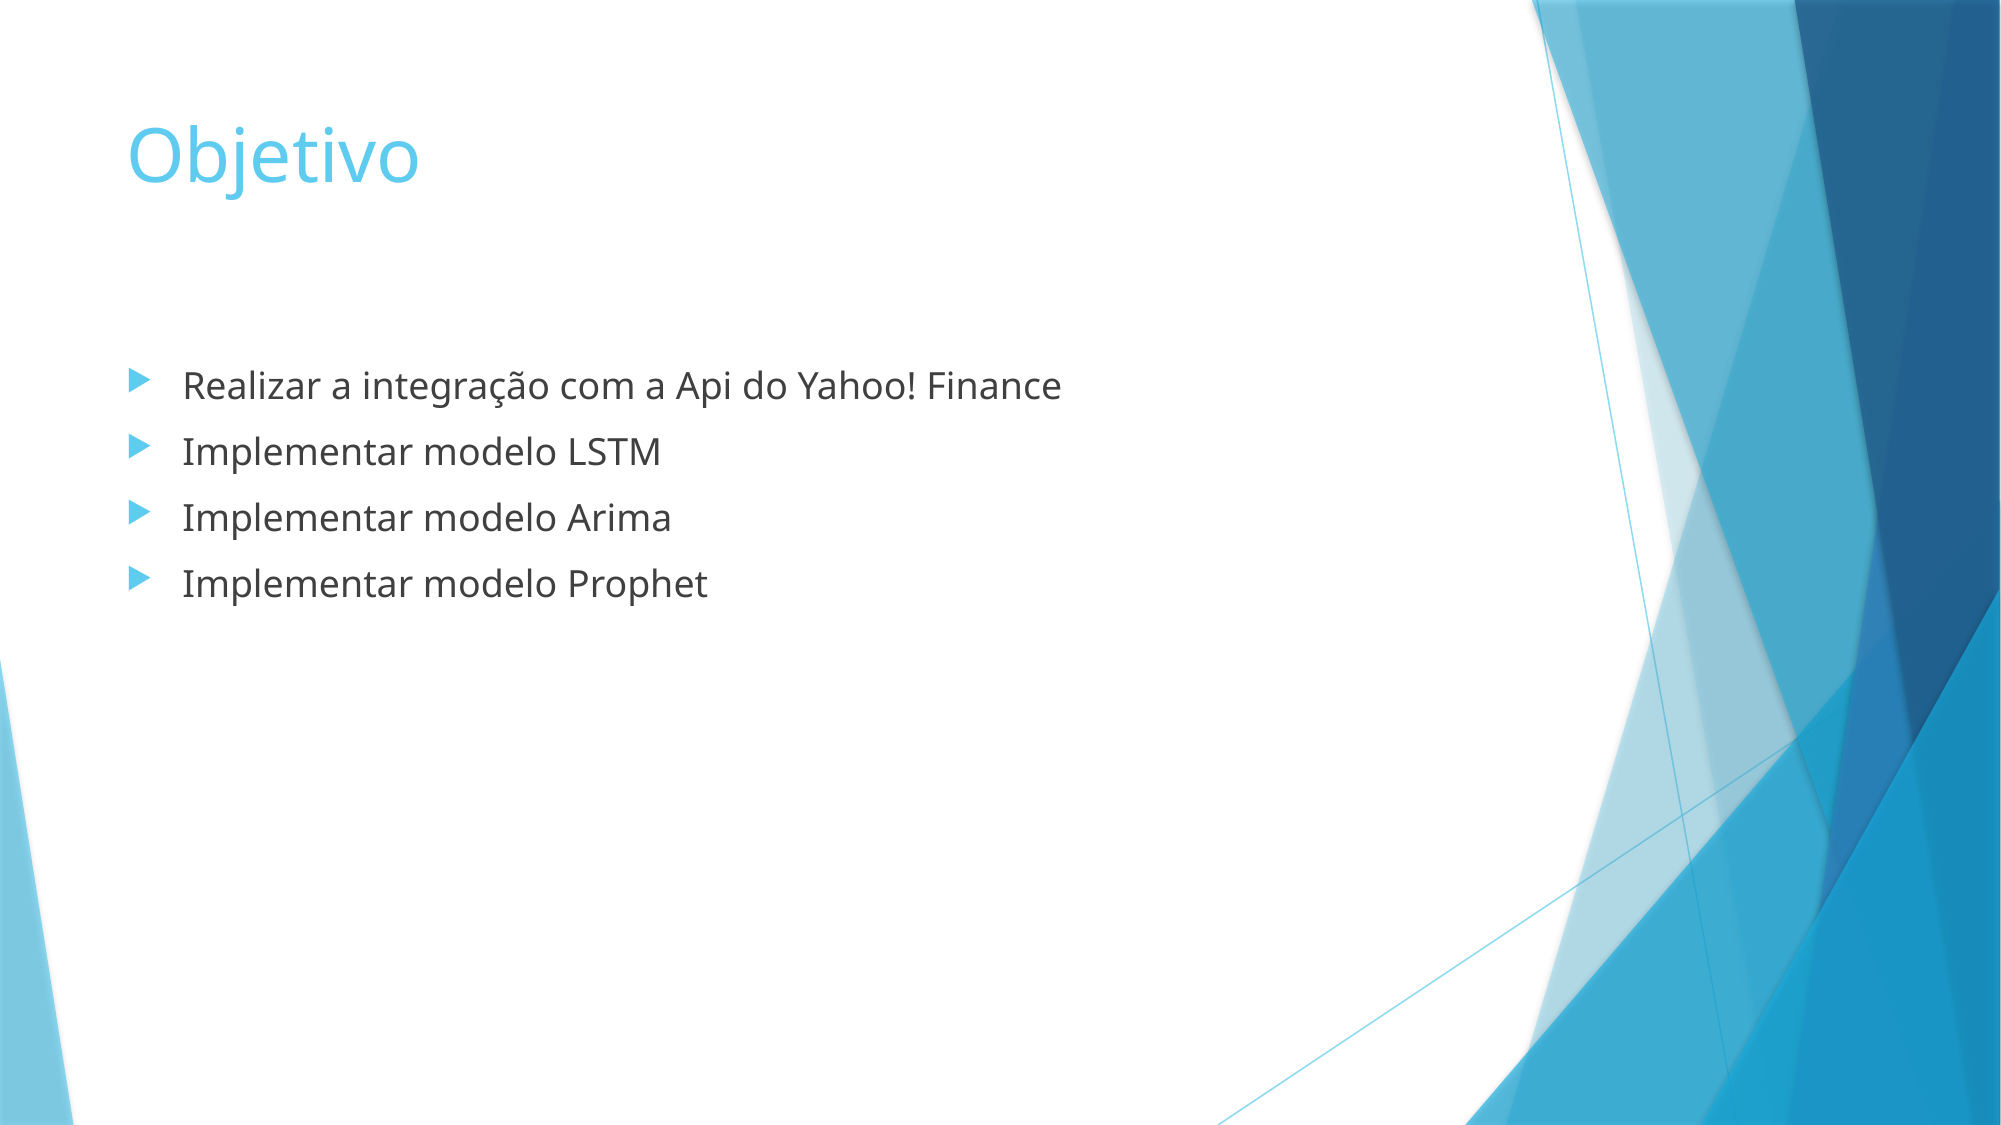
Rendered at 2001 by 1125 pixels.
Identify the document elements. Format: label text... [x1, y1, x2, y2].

list Realizar a integração com a Api do Yahoo! Finance Implementar modelo LSTM Implementar modelo Arima Implementar modelo Prophet [111, 354, 1522, 992]
title Objetivo [111, 99, 1522, 317]
